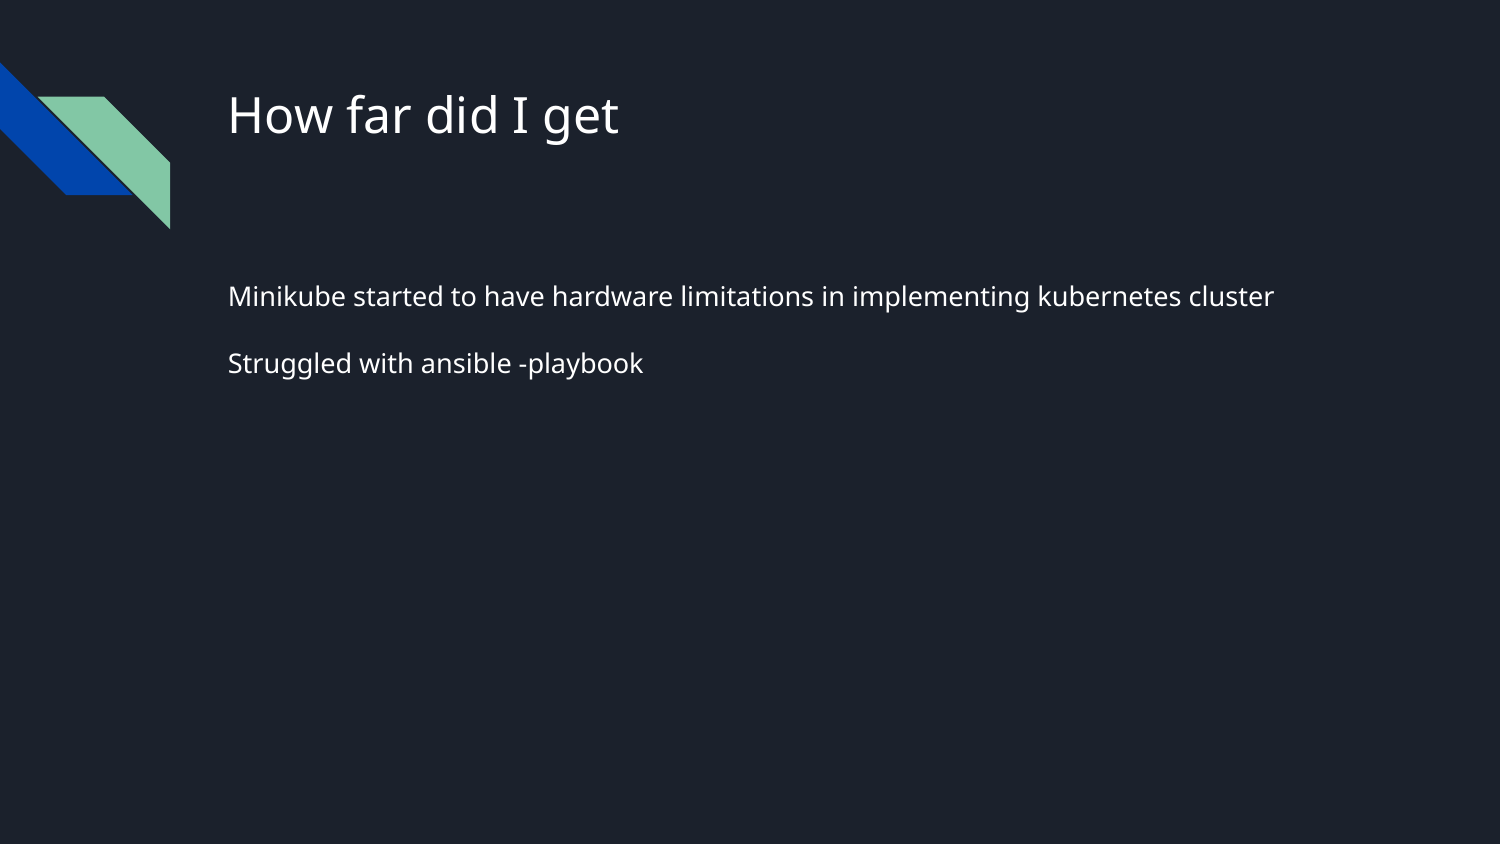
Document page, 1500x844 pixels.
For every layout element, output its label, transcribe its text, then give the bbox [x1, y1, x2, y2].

list Minikube started to have hardware limitations in implementing kubernetes cluster Struggled with ansible -playbook [212, 257, 1368, 735]
title How far did I get [212, 64, 1368, 215]
